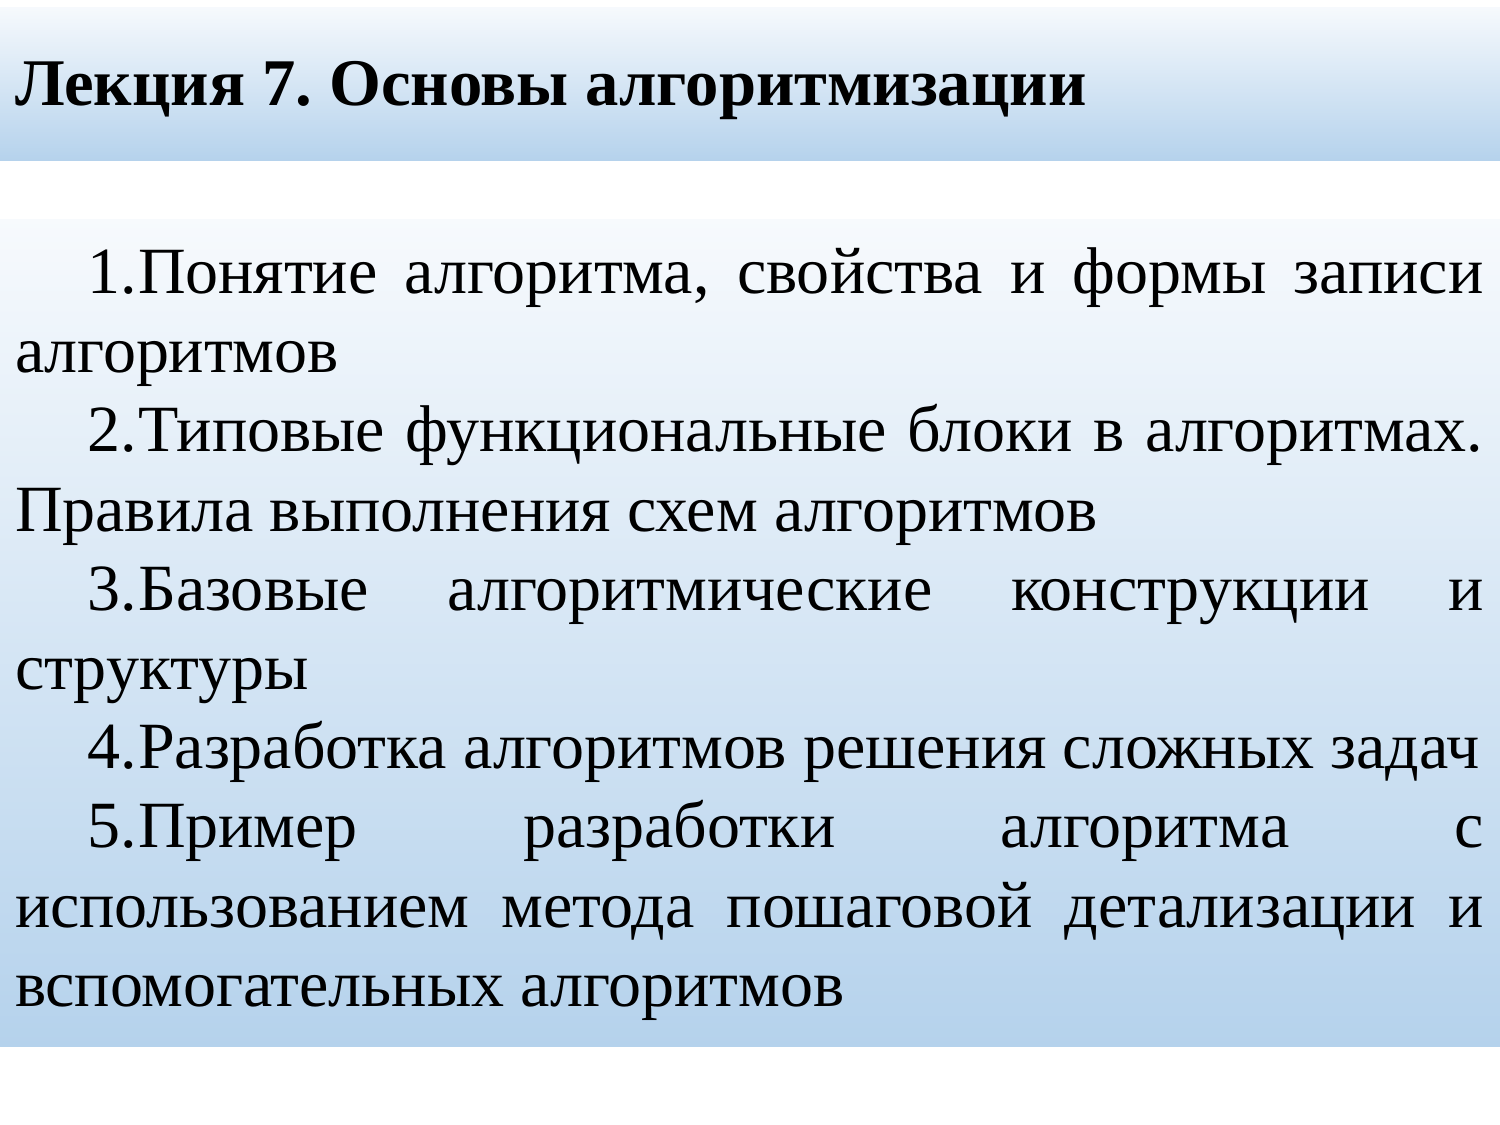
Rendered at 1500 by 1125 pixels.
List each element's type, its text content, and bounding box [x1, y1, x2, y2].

list Понятие алгоритма, свойства и формы записи алгоритмов Типовые функциональные блоки в алгоритмах. Правила выполнения схем алгоритмов Базовые алгоритмические конструкции и структуры Разработка алгоритмов решения сложных задач Пример разработки алгоритма с использованием метода пошаговой детализации и вспомогательных алгоритмов [0, 219, 1500, 1047]
title Лекция 7. Основы алгоритмизации [0, 7, 1500, 161]
